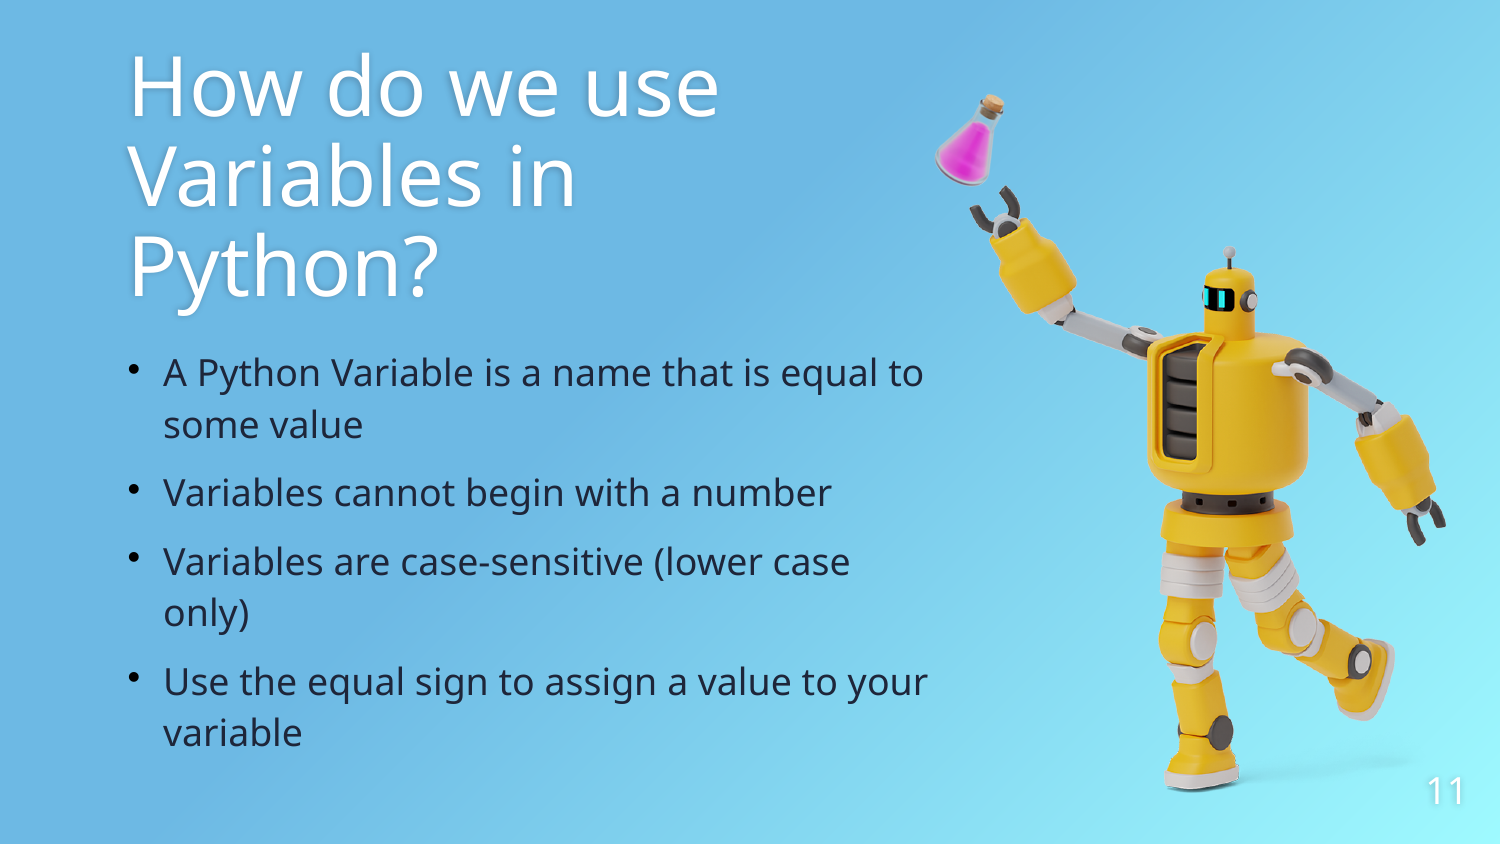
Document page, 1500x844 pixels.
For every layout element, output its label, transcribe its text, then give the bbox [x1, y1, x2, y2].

slide_number <number> [1378, 761, 1469, 814]
title How do we use Variables in Python? [127, 124, 803, 315]
list A Python Variable is a name that is equal to some value Variables cannot begin with a number Variables are case-sensitive (lower case only) Use the equal sign to assign a value to your variable [127, 342, 944, 664]
picture [921, 90, 1446, 794]
